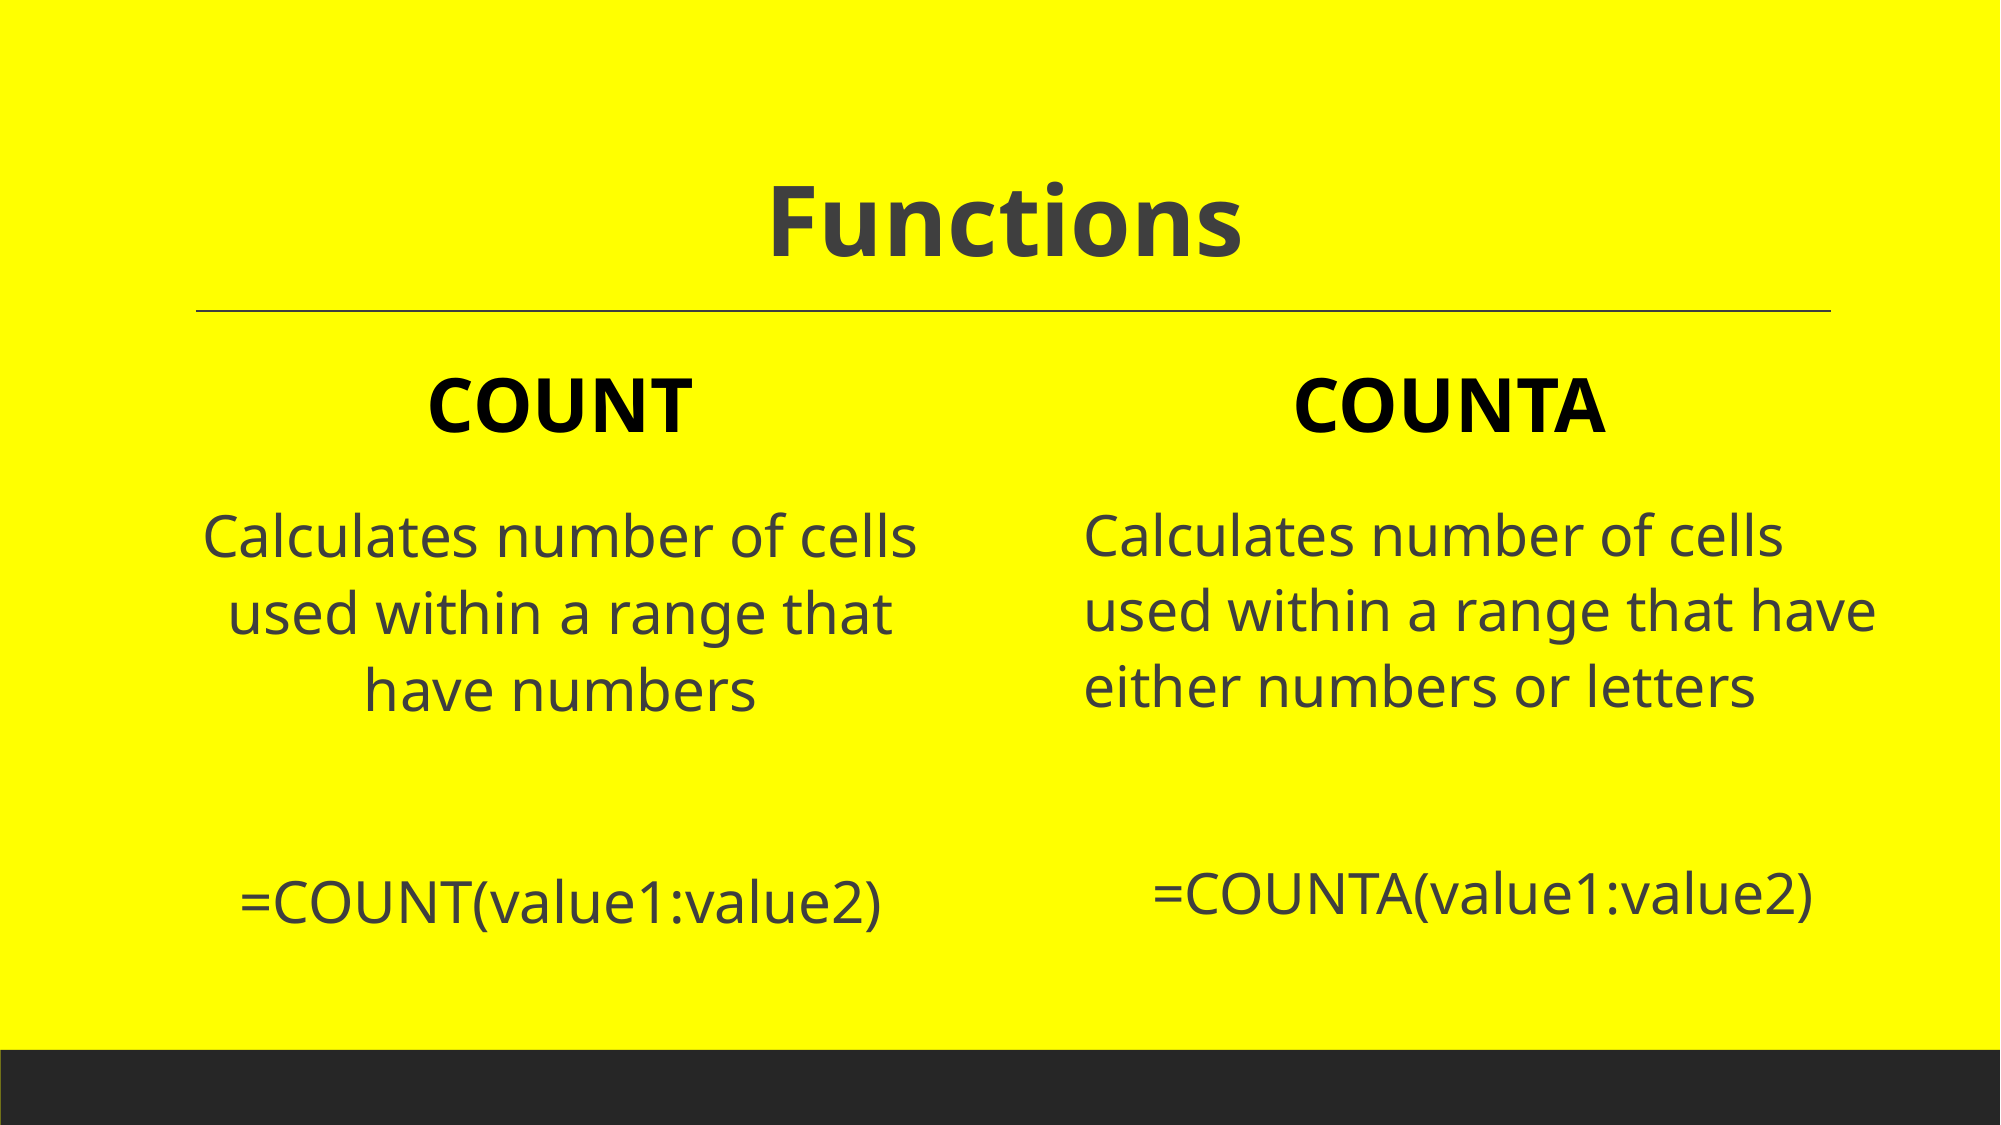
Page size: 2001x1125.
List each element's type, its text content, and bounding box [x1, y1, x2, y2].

list COUNTA [1068, 337, 1830, 459]
list Calculates number of cells used within a range that have either numbers or letters =COUNTA(value1:value2) [1068, 485, 1883, 963]
list COUNT [180, 337, 942, 459]
title Functions [180, 47, 1830, 285]
list Calculates number of cells used within a range that have numbers =COUNT(value1:value2) [180, 485, 942, 963]
